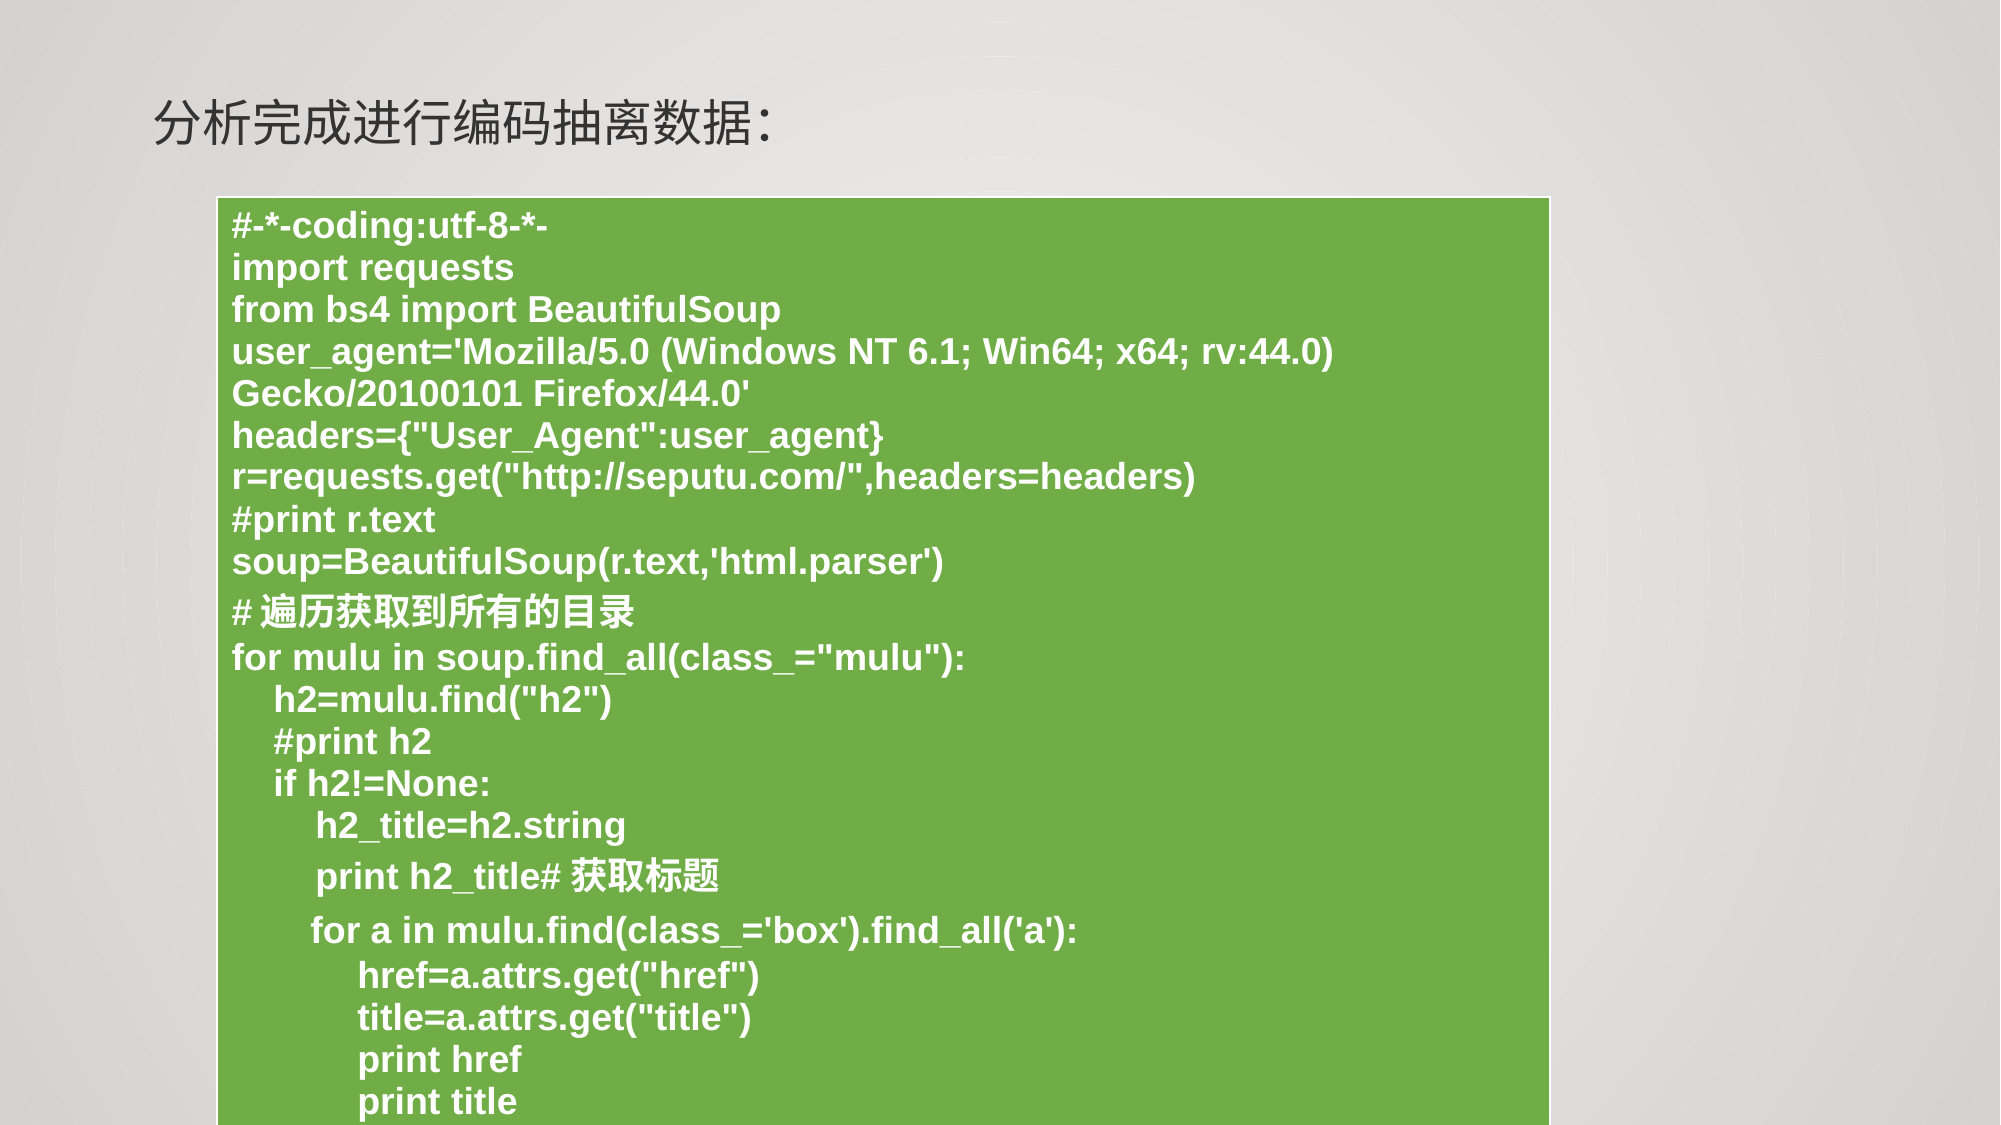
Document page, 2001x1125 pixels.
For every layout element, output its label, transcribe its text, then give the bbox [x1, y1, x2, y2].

table_header #-*-coding:utf-8-*- import requests from bs4 import BeautifulSoup user_agent='Mozilla/5.0 (Windows NT 6.1; Win64; x64; rv:44.0) Gecko/20100101 Firefox/44.0' headers={"User_Agent":user_agent} r=requests.get("http://seputu.com/",headers=headers) #print r.text soup=BeautifulSoup(r.text,'html.parser') #遍历获取到所有的目录 for mulu in soup.find_all(class_="mulu"): h2=mulu.find("h2") #print h2 if h2!=None: h2_title=h2.string print h2_title#获取标题 for a in mulu.find(class_='box').find_all('a'): href=a.attrs.get("href") title=a.attrs.get("title") print href print title [218, 198, 1549, 1125]
list 分析完成进行编码抽离数据： [137, 90, 1863, 1014]
